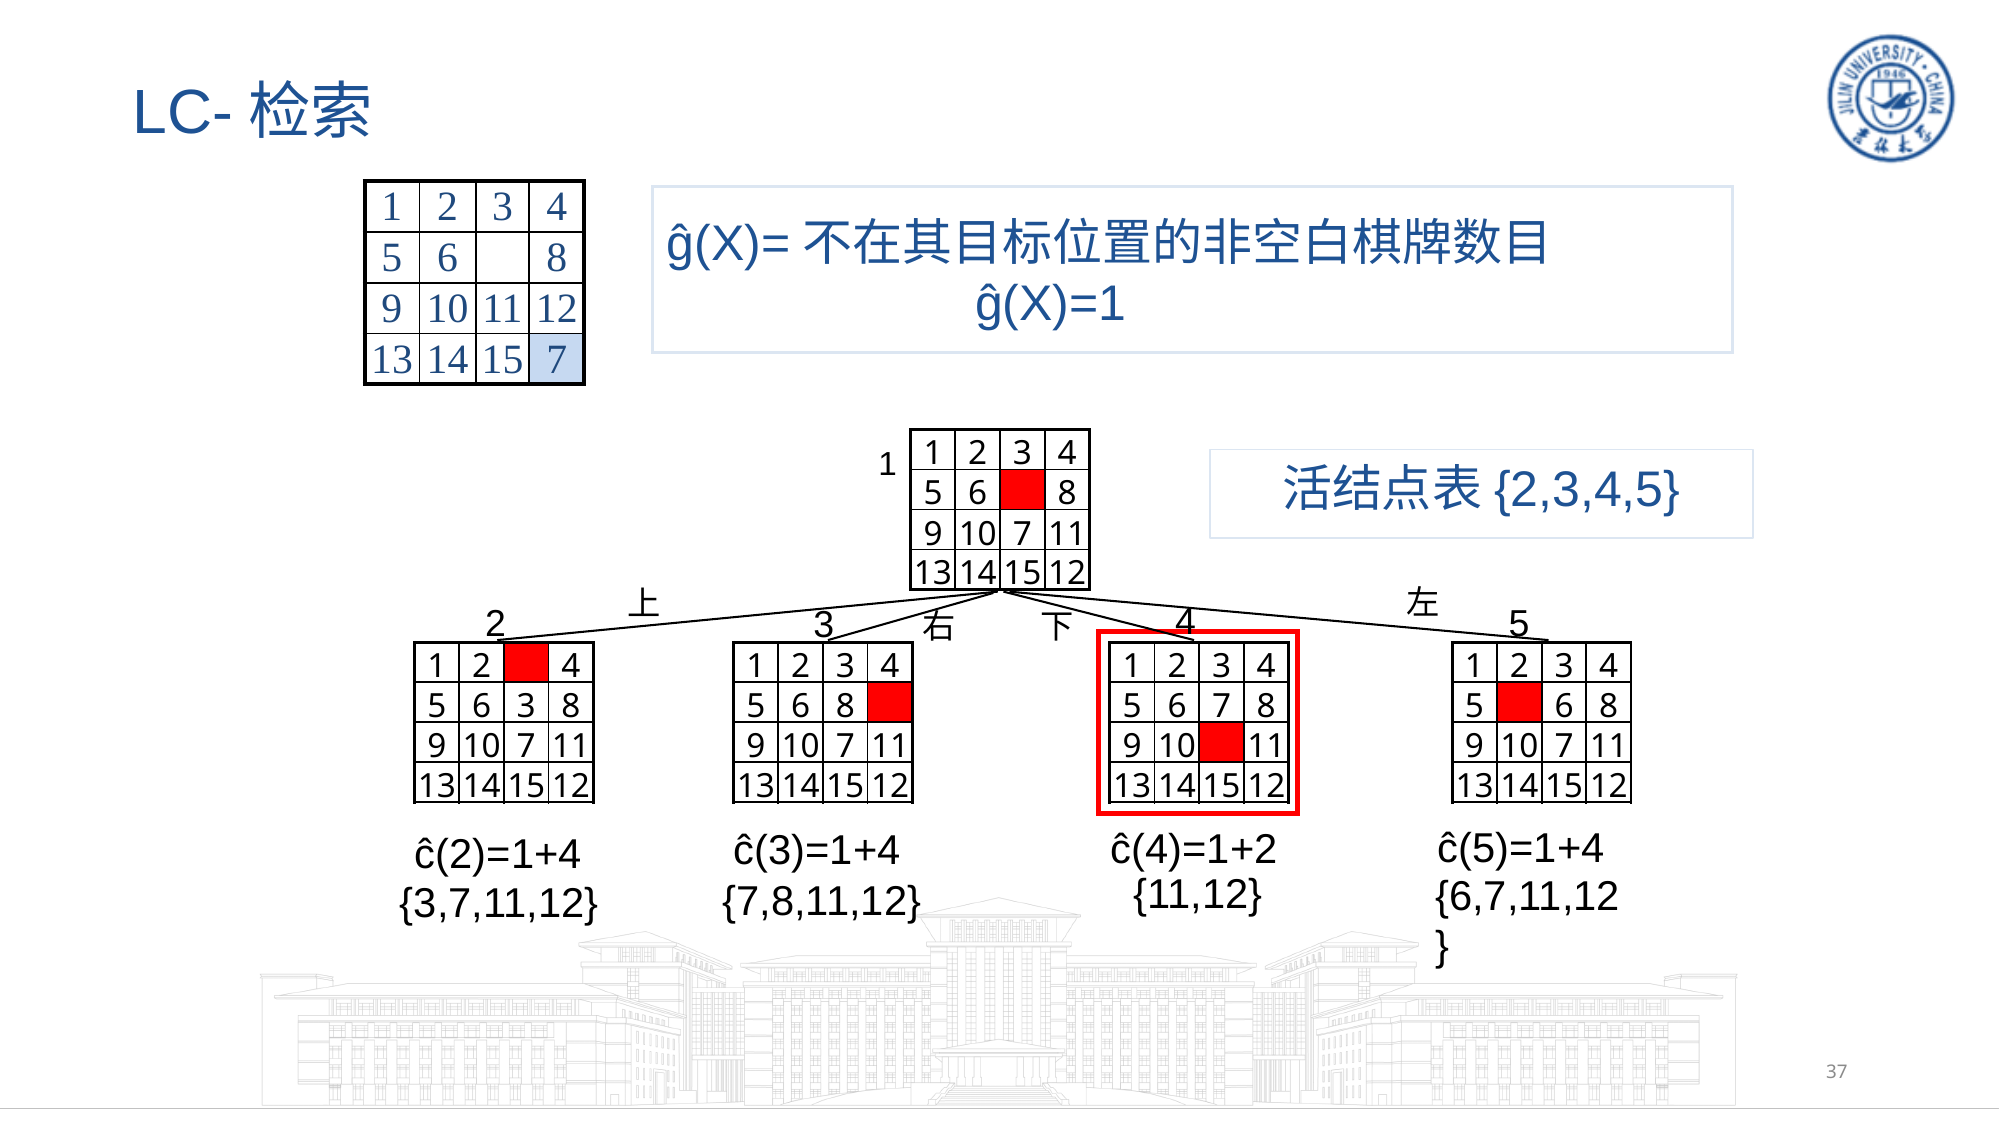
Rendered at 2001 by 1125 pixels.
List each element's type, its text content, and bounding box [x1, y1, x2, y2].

table_header 3 [477, 183, 528, 231]
table_header 4 [1587, 644, 1630, 681]
table_cell 11 [1587, 723, 1630, 761]
table_cell 8 [824, 683, 867, 721]
table_cell 10 [460, 723, 503, 761]
table_header 4 [1046, 431, 1088, 469]
table_cell 10 [1498, 723, 1541, 761]
table_cell 6 [779, 683, 822, 721]
table_header 2 [420, 183, 475, 231]
table_cell 13 [912, 550, 954, 588]
table_cell 5 [416, 683, 458, 721]
table_cell 5 [1111, 683, 1154, 721]
table_cell 14 [1498, 763, 1541, 801]
table_cell 14 [420, 334, 475, 382]
table_header 4 [549, 644, 592, 681]
table_cell 14 [1155, 763, 1198, 801]
text_box 左 [1406, 580, 1443, 621]
table_cell 15 [824, 763, 867, 801]
table_cell 10 [956, 510, 999, 549]
table_header 2 [1498, 644, 1541, 681]
title LC-检索 [117, 27, 507, 199]
picture [1824, 15, 1965, 173]
table_cell 7 [505, 723, 548, 761]
table_header 4 [530, 183, 582, 231]
table_cell 9 [1454, 723, 1496, 761]
table_cell 8 [1587, 683, 1630, 721]
table_cell 13 [1111, 763, 1154, 801]
table_cell 12 [1245, 763, 1287, 801]
text_box ĉ(4)=1+2 [1095, 814, 1324, 880]
table_cell 13 [1454, 763, 1496, 801]
table_cell 3 [505, 683, 548, 721]
table_cell [1001, 470, 1044, 509]
text_box 3 [811, 600, 836, 646]
text_box 活结点表{2,3,4,5} [1209, 449, 1753, 538]
text_box 2 [483, 598, 508, 644]
table_header 2 [956, 431, 999, 469]
table_cell 15 [477, 334, 528, 382]
text_box [1098, 631, 1298, 814]
text_box {6,7,11,12} [1420, 861, 1641, 977]
table_cell 8 [1245, 683, 1287, 721]
table_cell 5 [912, 470, 954, 509]
slide_number 37 [1412, 1042, 1863, 1103]
table_header 1 [1111, 644, 1154, 681]
table_cell 15 [1001, 550, 1044, 588]
text_box 1 [875, 441, 900, 482]
table_cell 11 [1046, 510, 1088, 549]
table_cell 15 [1543, 763, 1585, 801]
table_cell 6 [1543, 683, 1585, 721]
table_cell 13 [416, 763, 458, 801]
table_cell 12 [868, 763, 911, 801]
table_cell 6 [420, 233, 475, 282]
text_box B [0, 897, 1999, 1109]
table_cell 5 [735, 683, 777, 721]
text_box 上 [627, 582, 663, 623]
table_cell 7 [1001, 510, 1044, 549]
table_cell 6 [460, 683, 503, 721]
table_cell 7 [824, 723, 867, 761]
table_cell 6 [956, 470, 999, 509]
table_cell 14 [460, 763, 503, 801]
table_cell 12 [1046, 550, 1088, 588]
table_header [505, 644, 548, 681]
text_box 4 [1173, 596, 1198, 642]
table_header 3 [824, 644, 867, 681]
table_cell [868, 683, 911, 721]
text_box ĉ(2)=1+4 [399, 819, 608, 868]
table_cell 6 [1155, 683, 1198, 721]
table_cell 15 [505, 763, 548, 801]
text_box {11,12} [1118, 859, 1279, 925]
table_cell 14 [779, 763, 822, 801]
table_cell 12 [549, 763, 592, 801]
table_cell 10 [420, 284, 475, 333]
table_cell 13 [367, 334, 419, 382]
text_box 下 [1040, 605, 1076, 646]
table_cell 9 [367, 284, 419, 333]
text_box ĉ(5)=1+4 [1422, 813, 1651, 879]
table_header 1 [416, 644, 458, 681]
text_box 5 [1507, 598, 1531, 644]
table_cell 15 [1200, 763, 1243, 801]
table_header 1 [1454, 644, 1496, 681]
table_header 2 [1155, 644, 1198, 681]
table_cell 12 [1587, 763, 1630, 801]
table_cell 7 [1200, 683, 1243, 721]
table_cell 8 [1046, 470, 1088, 509]
table_header 2 [460, 644, 503, 681]
text_box 右 [922, 605, 958, 646]
table_cell 11 [1245, 723, 1287, 761]
table_header 2 [779, 644, 822, 681]
table_cell 11 [868, 723, 911, 761]
table_header 1 [367, 183, 419, 231]
table_cell 12 [530, 284, 582, 333]
table_header 1 [735, 644, 777, 681]
table_header 4 [1245, 644, 1287, 681]
text_box {3,7,11,12} [385, 868, 623, 933]
text_box ĝ(X)=不在其目标位置的非空白棋牌数目 ĝ(X)=1 [652, 186, 1733, 353]
table_cell 11 [477, 284, 528, 333]
table_cell 9 [912, 510, 954, 549]
table_cell 10 [779, 723, 822, 761]
text_box ĉ(3)=1+4 [718, 815, 941, 865]
table_cell [1498, 683, 1541, 721]
table_cell [477, 233, 528, 282]
table_cell 9 [416, 723, 458, 761]
table_header 4 [868, 644, 911, 681]
table_cell 14 [956, 550, 999, 588]
table_cell 10 [1155, 723, 1198, 761]
table_cell [1200, 723, 1243, 761]
table_cell 13 [735, 763, 777, 801]
table_header 1 [912, 431, 954, 469]
table_cell 11 [549, 723, 592, 761]
table_header 3 [1001, 431, 1044, 469]
table_cell 9 [1111, 723, 1154, 761]
table_cell 8 [549, 683, 592, 721]
table_cell 9 [735, 723, 777, 761]
table_cell 7 [1543, 723, 1585, 761]
table_header 3 [1543, 644, 1585, 681]
table_cell 5 [367, 233, 419, 282]
table_cell 7 [530, 334, 582, 382]
table_header 3 [1200, 644, 1243, 681]
table_cell 5 [1454, 683, 1496, 721]
table_cell 8 [530, 233, 582, 282]
text_box {7,8,11,12} [707, 865, 945, 931]
